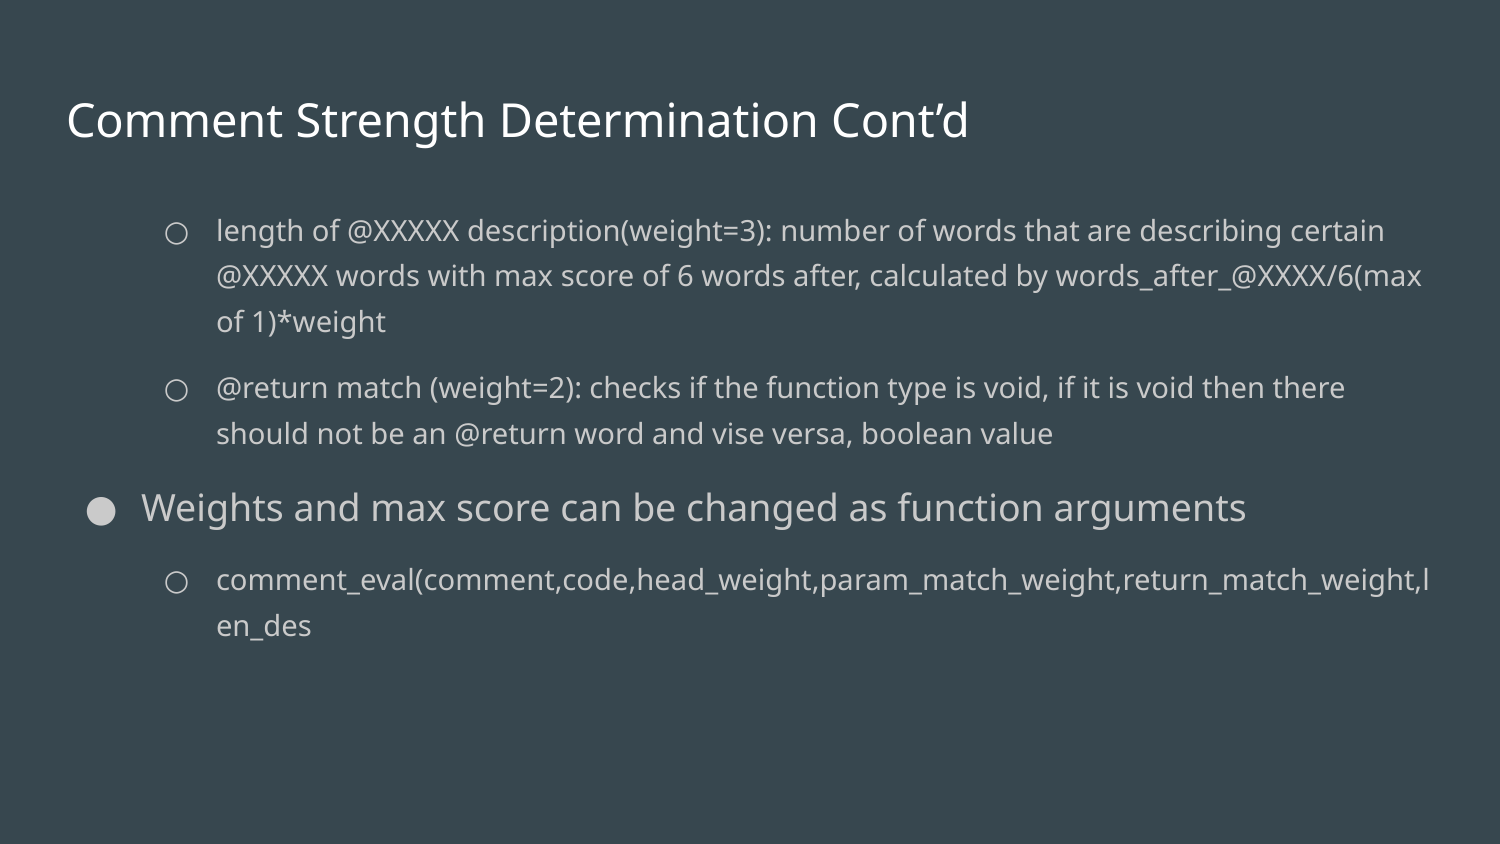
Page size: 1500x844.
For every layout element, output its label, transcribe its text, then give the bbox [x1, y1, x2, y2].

list length of @XXXXX description(weight=3): number of words that are describing certain @XXXXX words with max score of 6 words after, calculated by words_after_@XXXX/6(max of 1)*weight @return match (weight=2): checks if the function type is void, if it is void then there should not be an @return word and vise versa, boolean value Weights and max score can be changed as function arguments comment_eval(comment,code,head_weight,param_match_weight,return_match_weight,len_des [51, 189, 1449, 750]
title Comment Strength Determination Cont’d [51, 72, 1449, 167]
